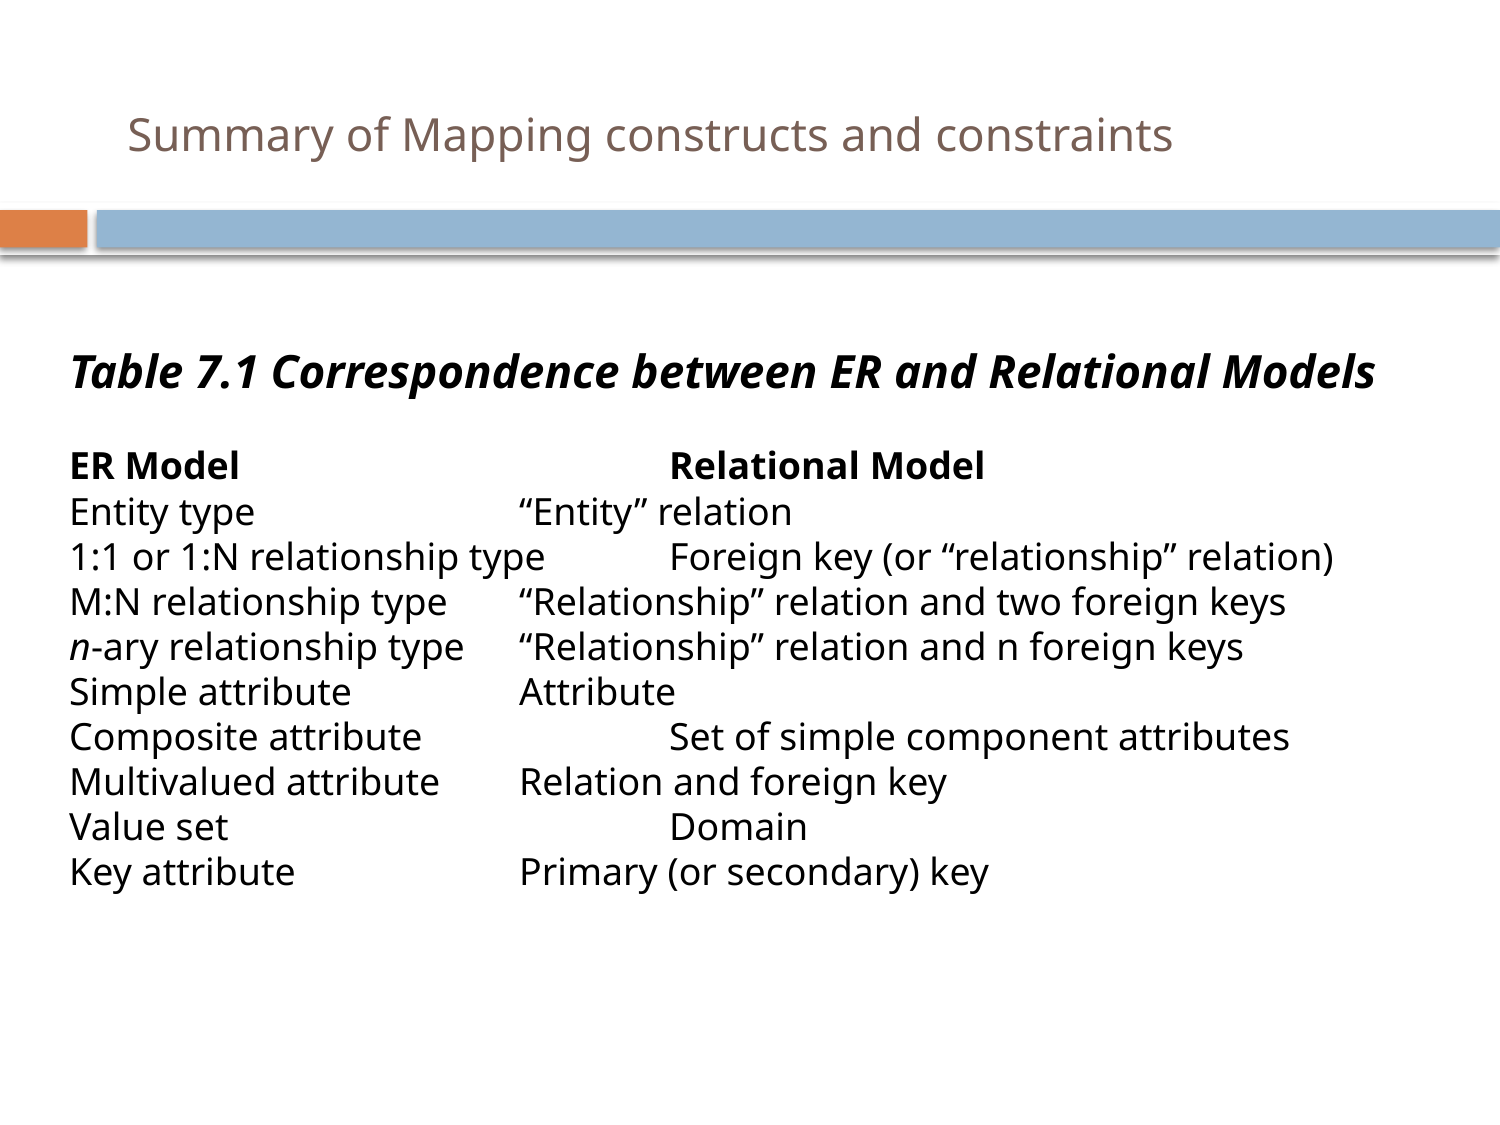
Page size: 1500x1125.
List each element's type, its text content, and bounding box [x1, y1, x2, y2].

title Summary of Mapping constructs and constraints [112, 42, 1388, 169]
text_box Table 7.1 Correspondence between ER and Relational Models ER Model Relational Model Entity type “Entity” relation 1:1 or 1:N relationship type Foreign key (or “relationship” relation) M:N relationship type “Relationship” relation and two foreign keys n-ary relationship type “Relationship” relation and n foreign keys Simple attribute Attribute Composite attribute Set of simple component attributes Multivalued attribute Relation and foreign key Value set Domain Key attribute Primary (or secondary) key [54, 335, 1393, 900]
list [112, 251, 1422, 1027]
